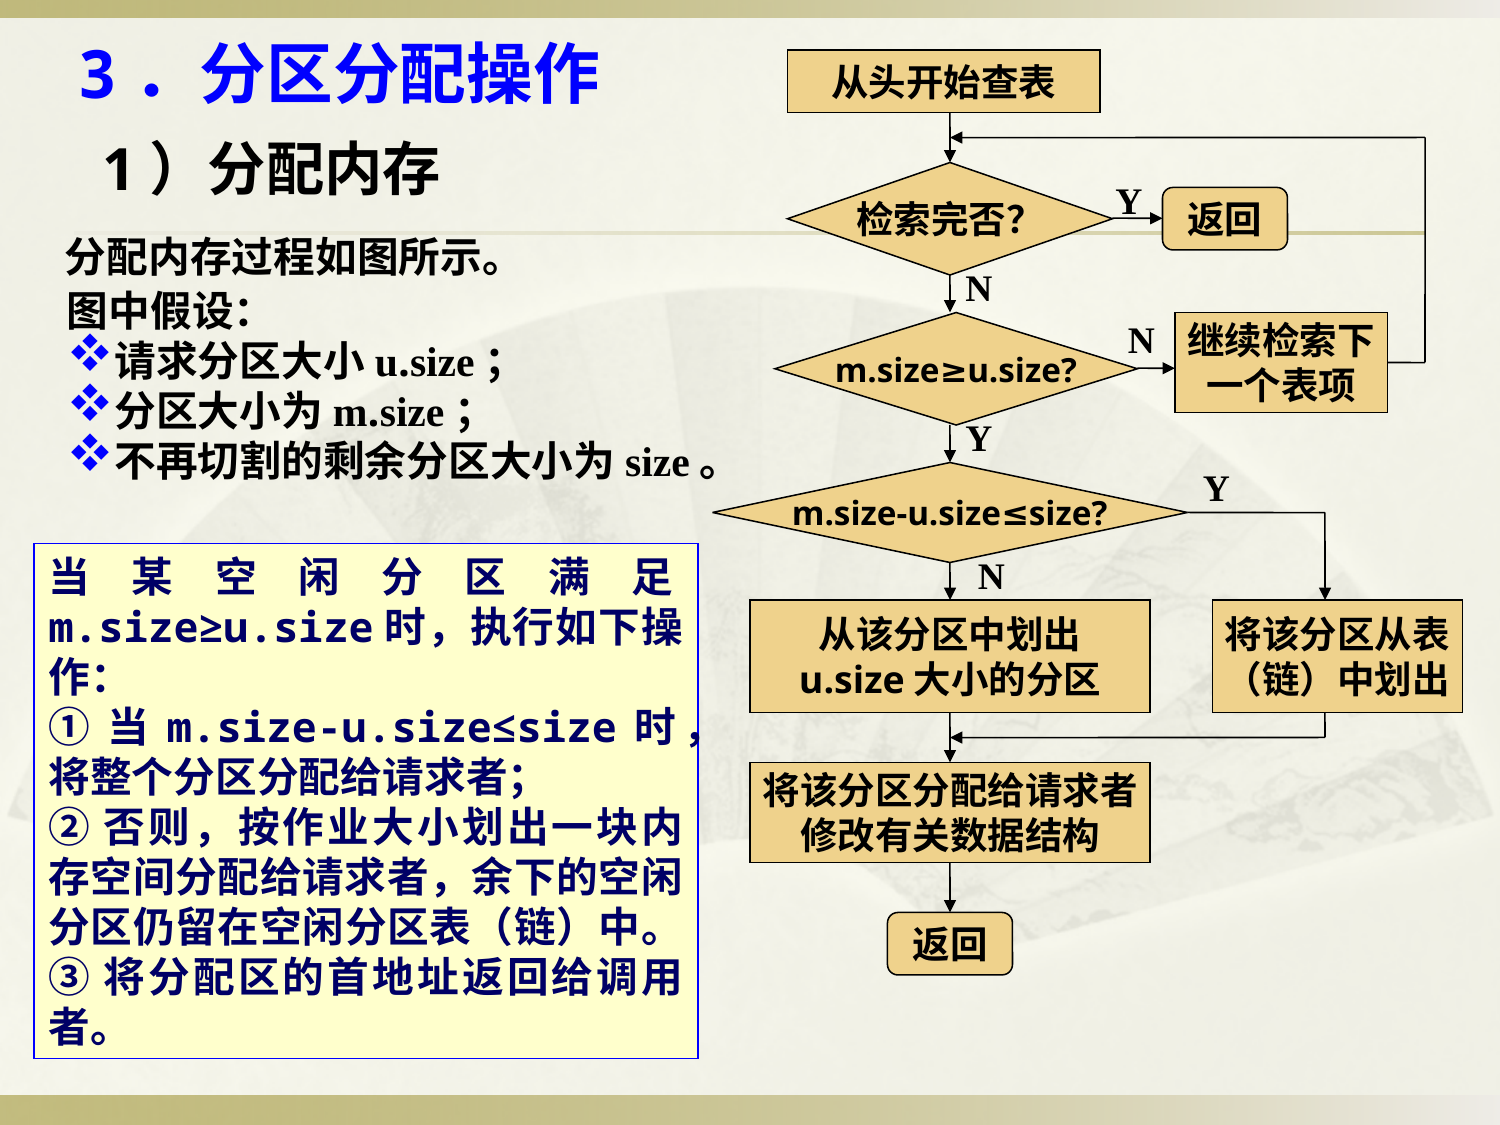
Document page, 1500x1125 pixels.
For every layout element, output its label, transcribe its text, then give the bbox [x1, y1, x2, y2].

text_box 3．分区分配操作 [62, 24, 738, 120]
text_box 当某空闲分区满足m.size≥u.size时，执行如下操作： ①当m.size-u.size≤size时，将整个分区分配给请求者； ②否则，按作业大小划出一块内存空间分配给请求者，余下的空闲分区仍留在空闲分区表（链）中。 ③将分配区的首地址返回给调用者。 [33, 543, 698, 1059]
text_box 图中假设： 请求分区大小u.size； 分区大小为m.size； 不再切割的剩余分区大小为size。 [52, 277, 707, 492]
text_box 1）分配内存 [87, 125, 588, 210]
text_box 分配内存过程如图所示。 [50, 222, 707, 288]
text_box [711, 49, 1463, 995]
